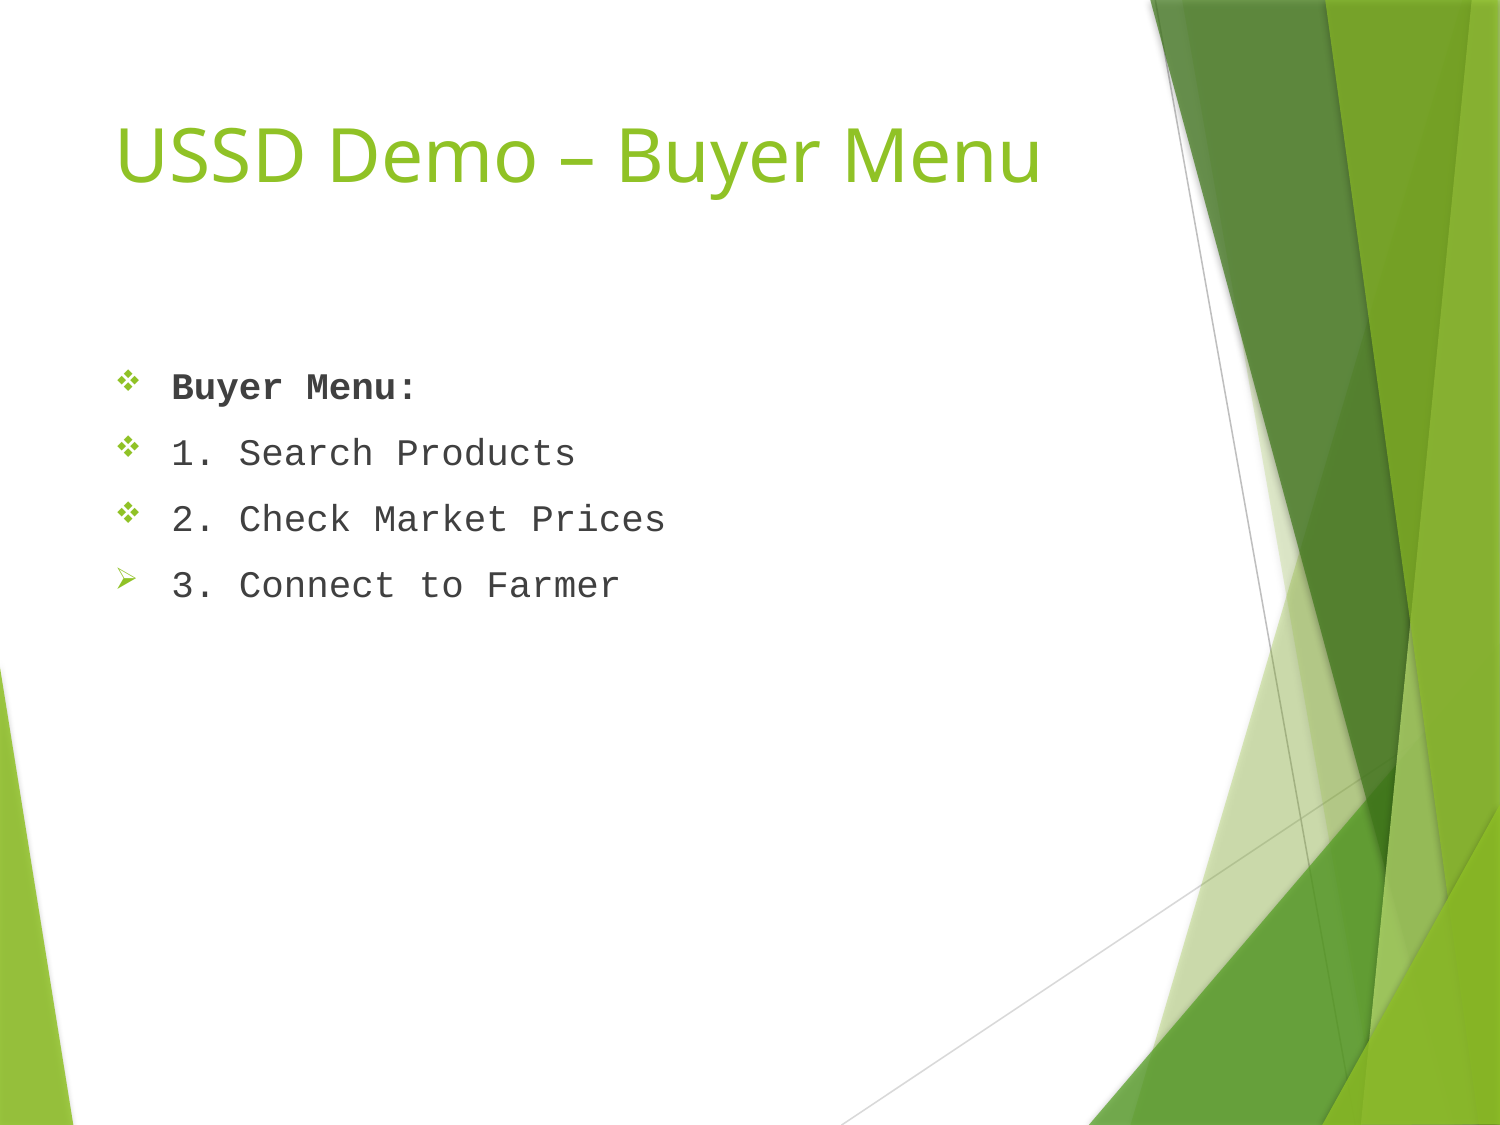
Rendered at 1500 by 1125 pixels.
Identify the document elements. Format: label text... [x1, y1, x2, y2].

list Buyer Menu: 1. Search Products 2. Check Market Prices 3. Connect to Farmer [99, 354, 1142, 992]
title USSD Demo – Buyer Menu [99, 99, 1142, 317]
